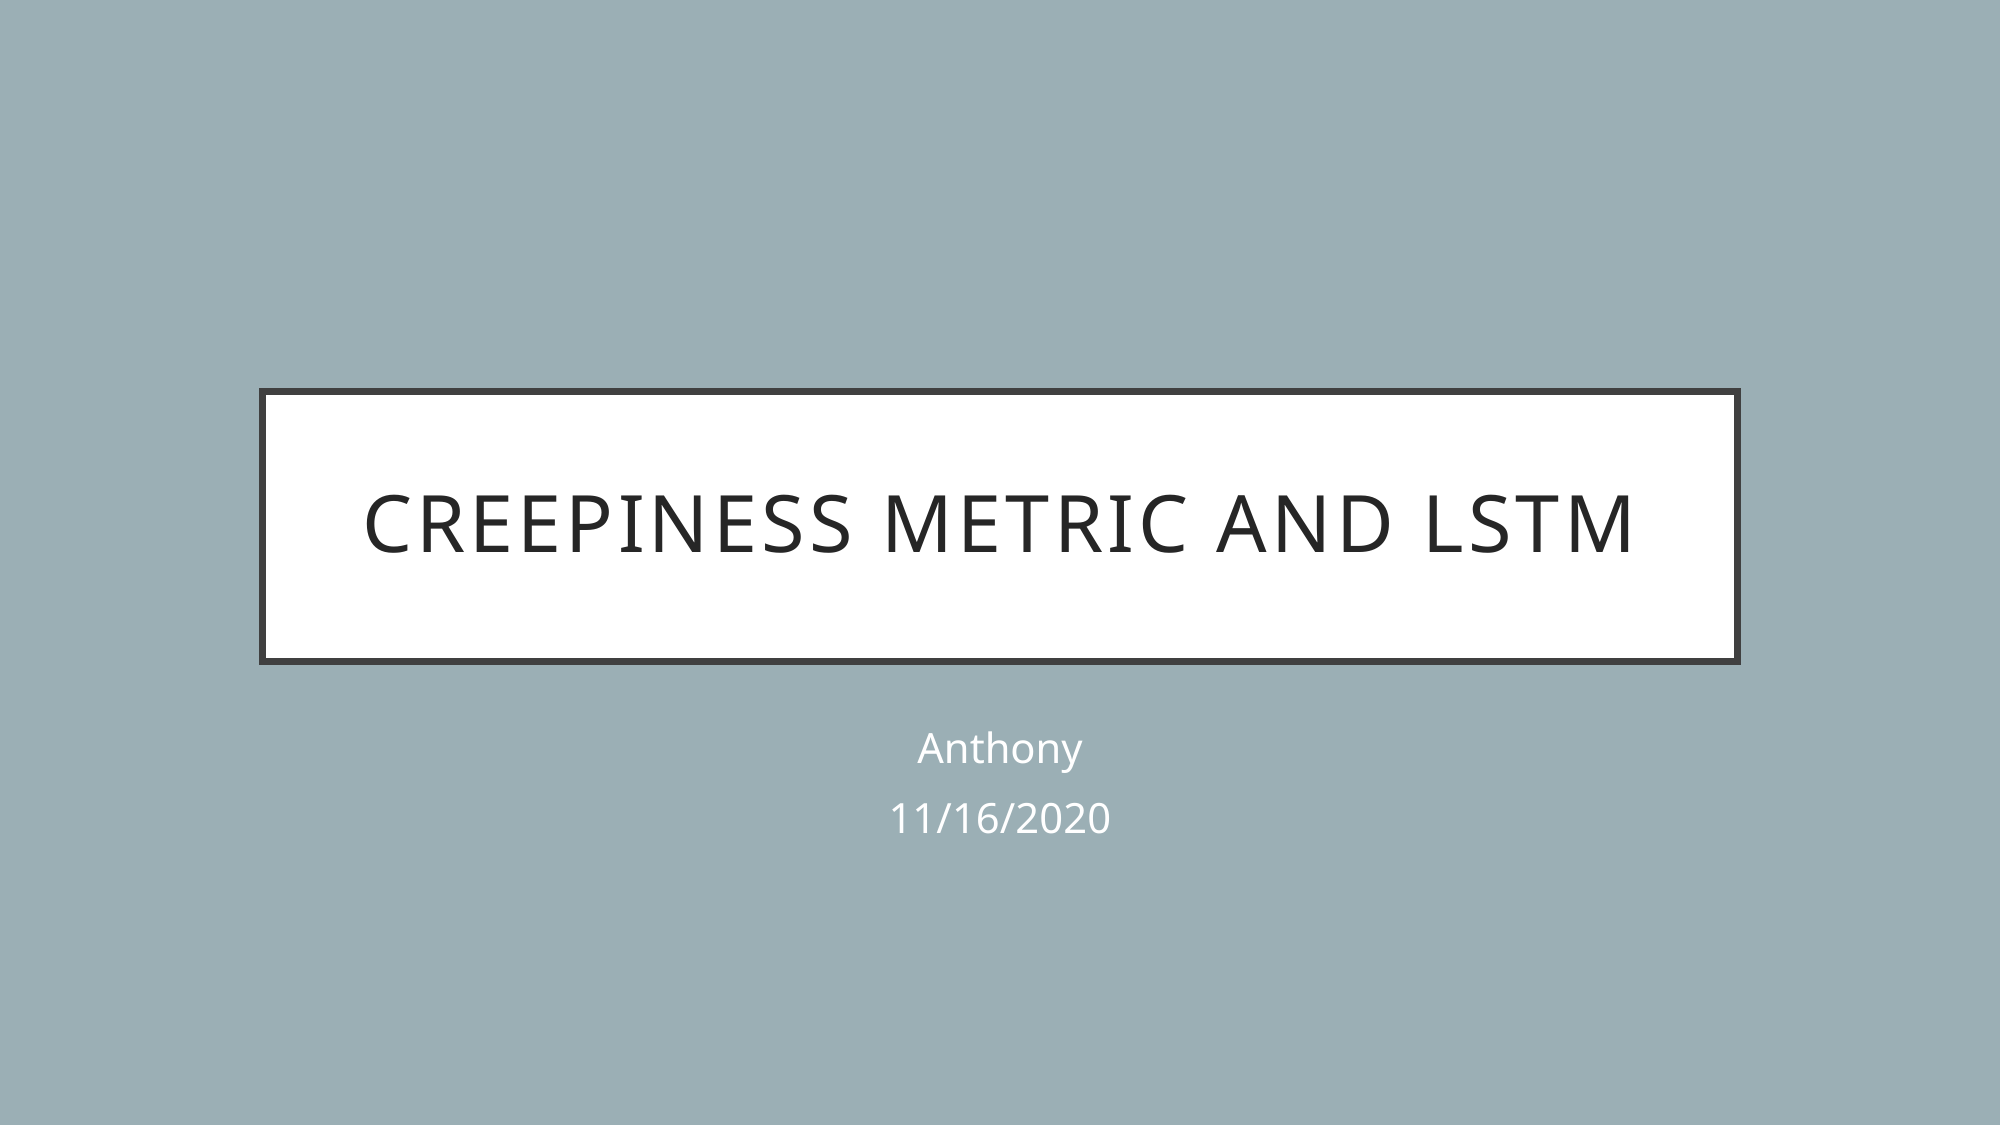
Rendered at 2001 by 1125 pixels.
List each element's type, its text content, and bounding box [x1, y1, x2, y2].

subtitle Anthony 11/16/2020 [442, 713, 1558, 918]
title Creepiness Metric and LSTM [259, 388, 1741, 665]
